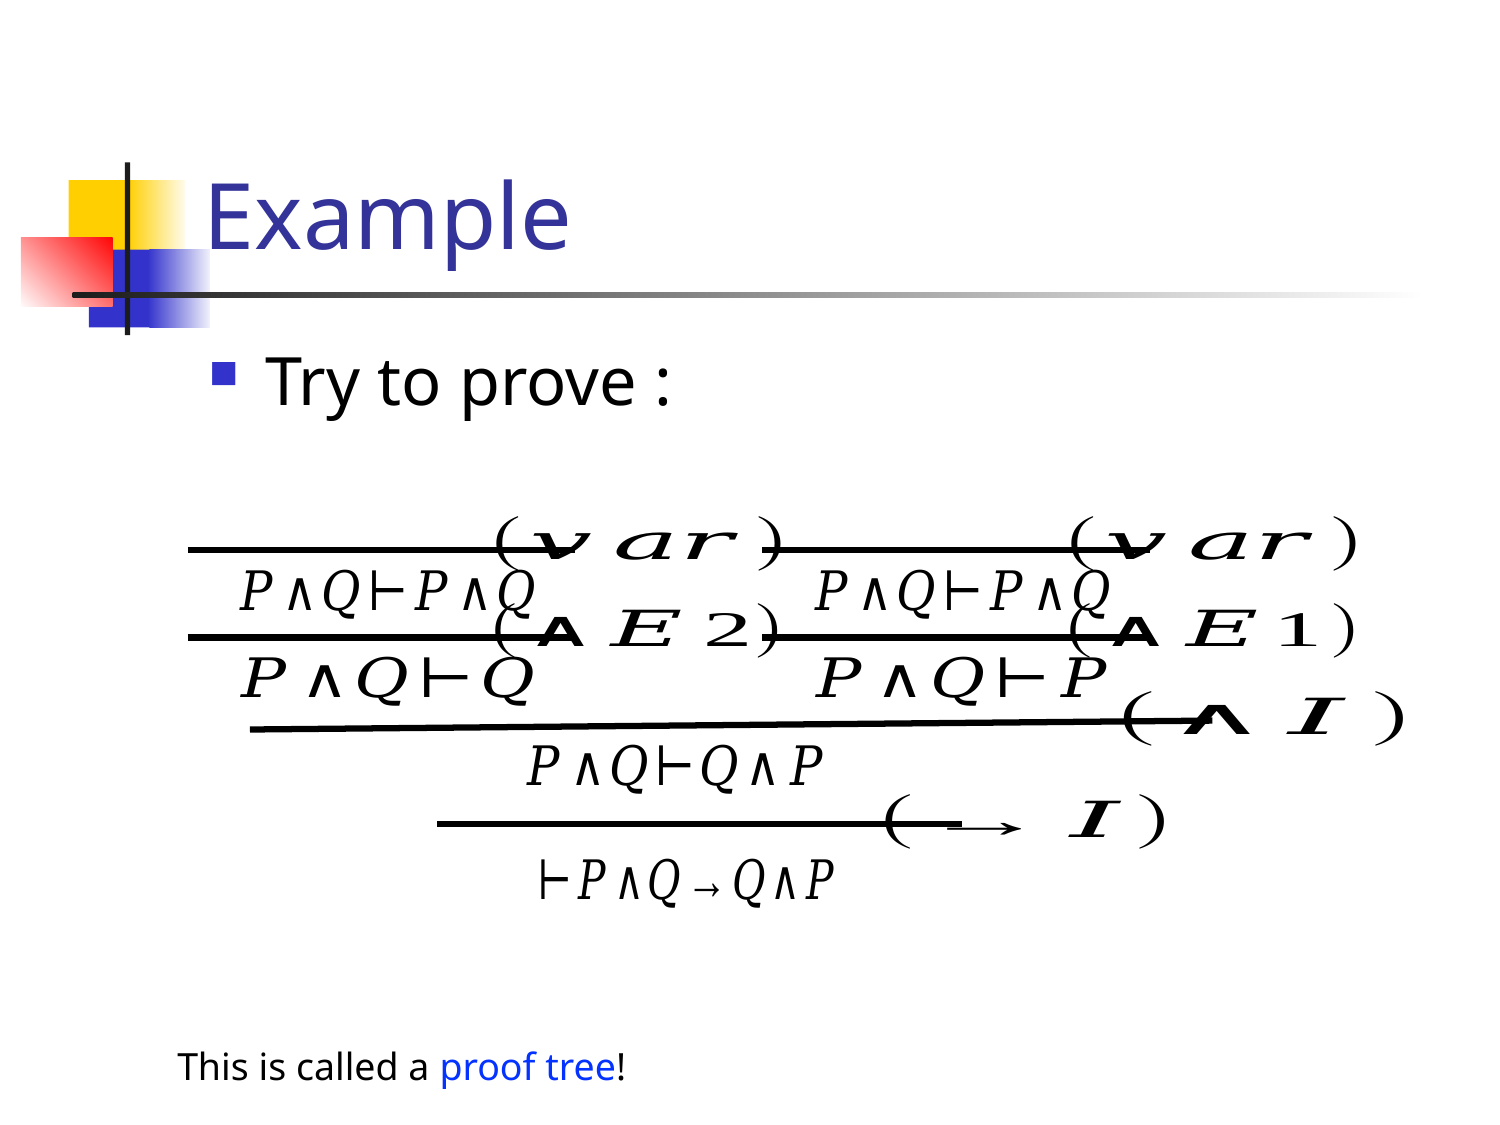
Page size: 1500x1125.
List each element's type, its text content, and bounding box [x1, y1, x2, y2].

text_box This is called a proof tree! [162, 1035, 1188, 1096]
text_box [249, 720, 1213, 730]
title Example [188, 35, 1468, 275]
